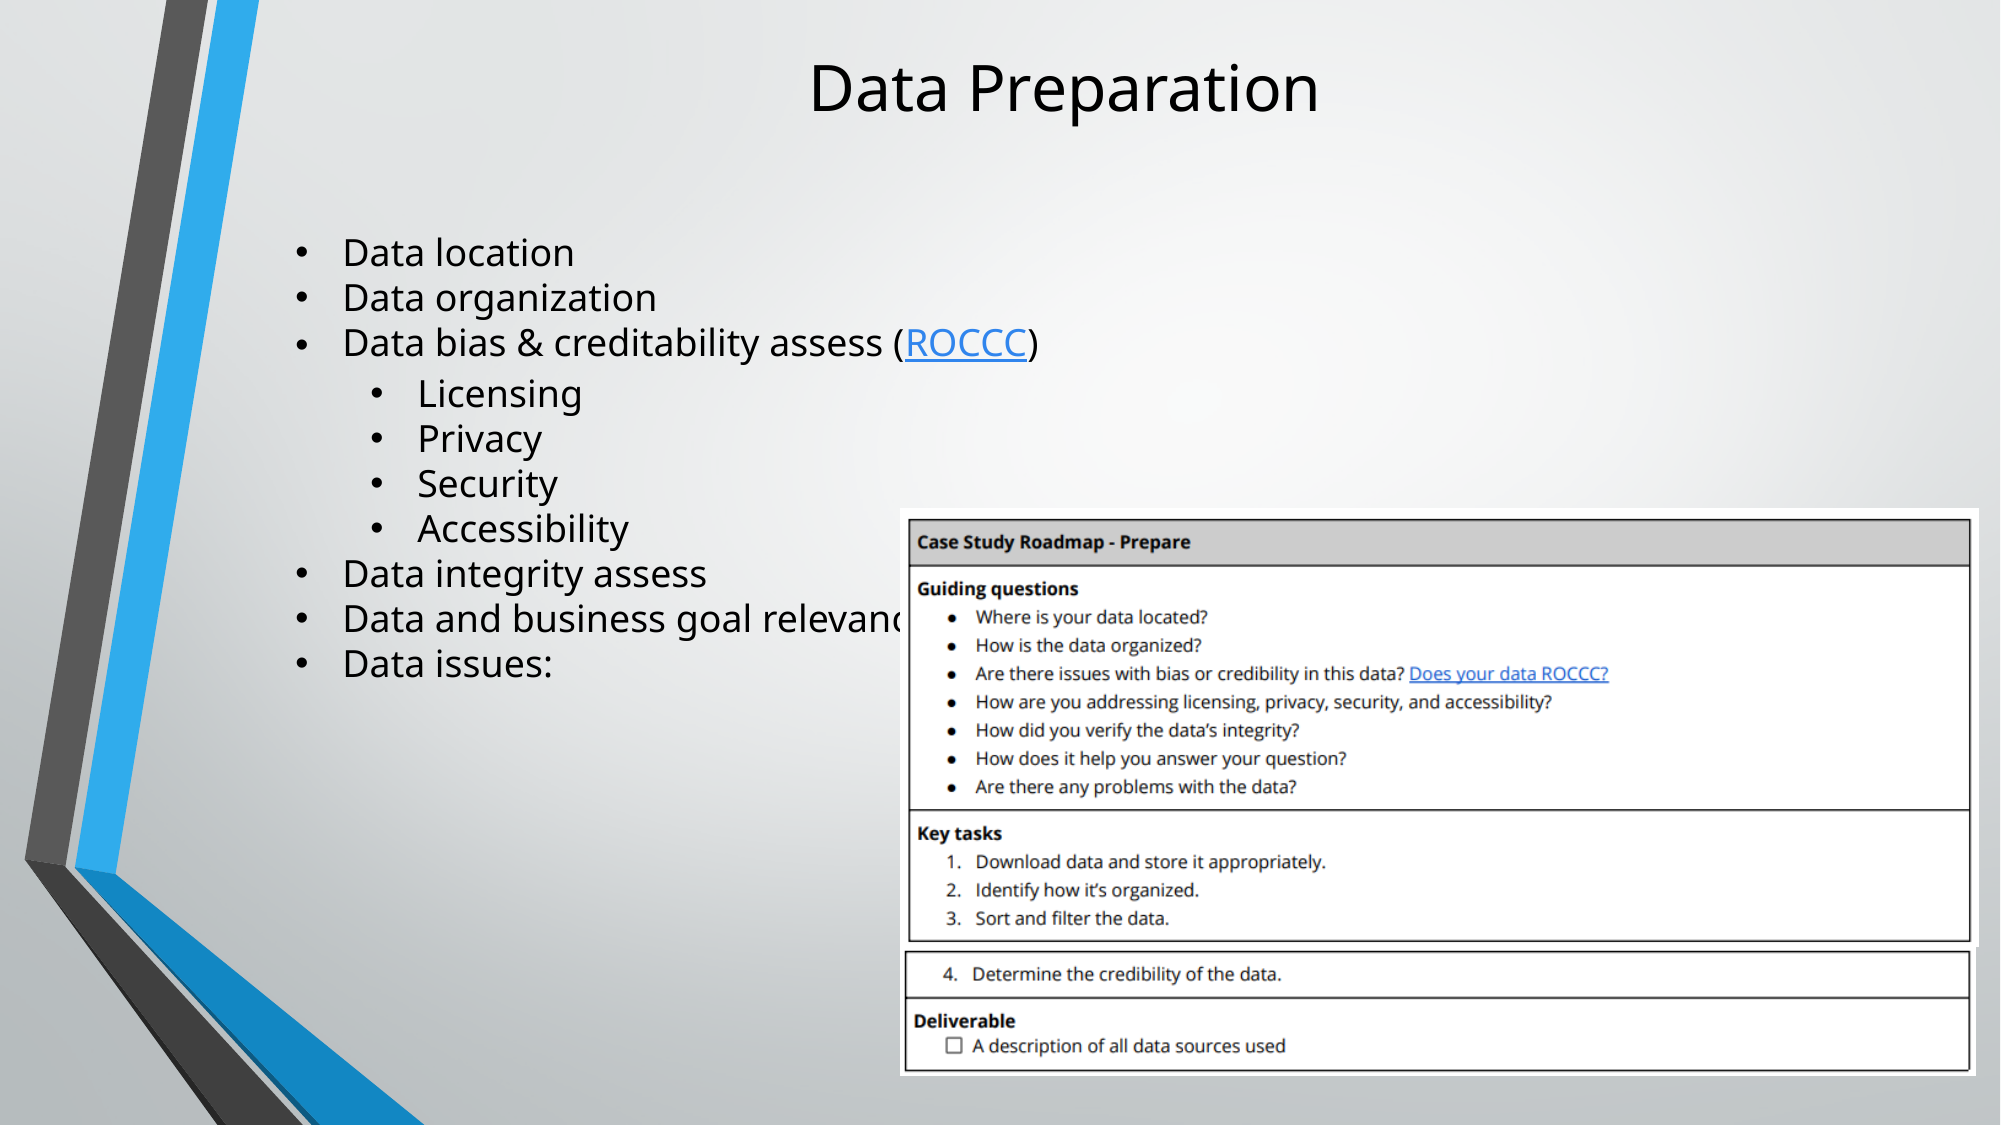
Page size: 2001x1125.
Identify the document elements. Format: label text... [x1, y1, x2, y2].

picture [899, 508, 1980, 1076]
title Data Preparation [243, 39, 1887, 133]
text_box Data location Data organization Data bias & creditability assess (ROCCC) Licensing Privacy Security Accessibility Data integrity assess Data and business goal relevance: Data issues: [280, 221, 1925, 693]
